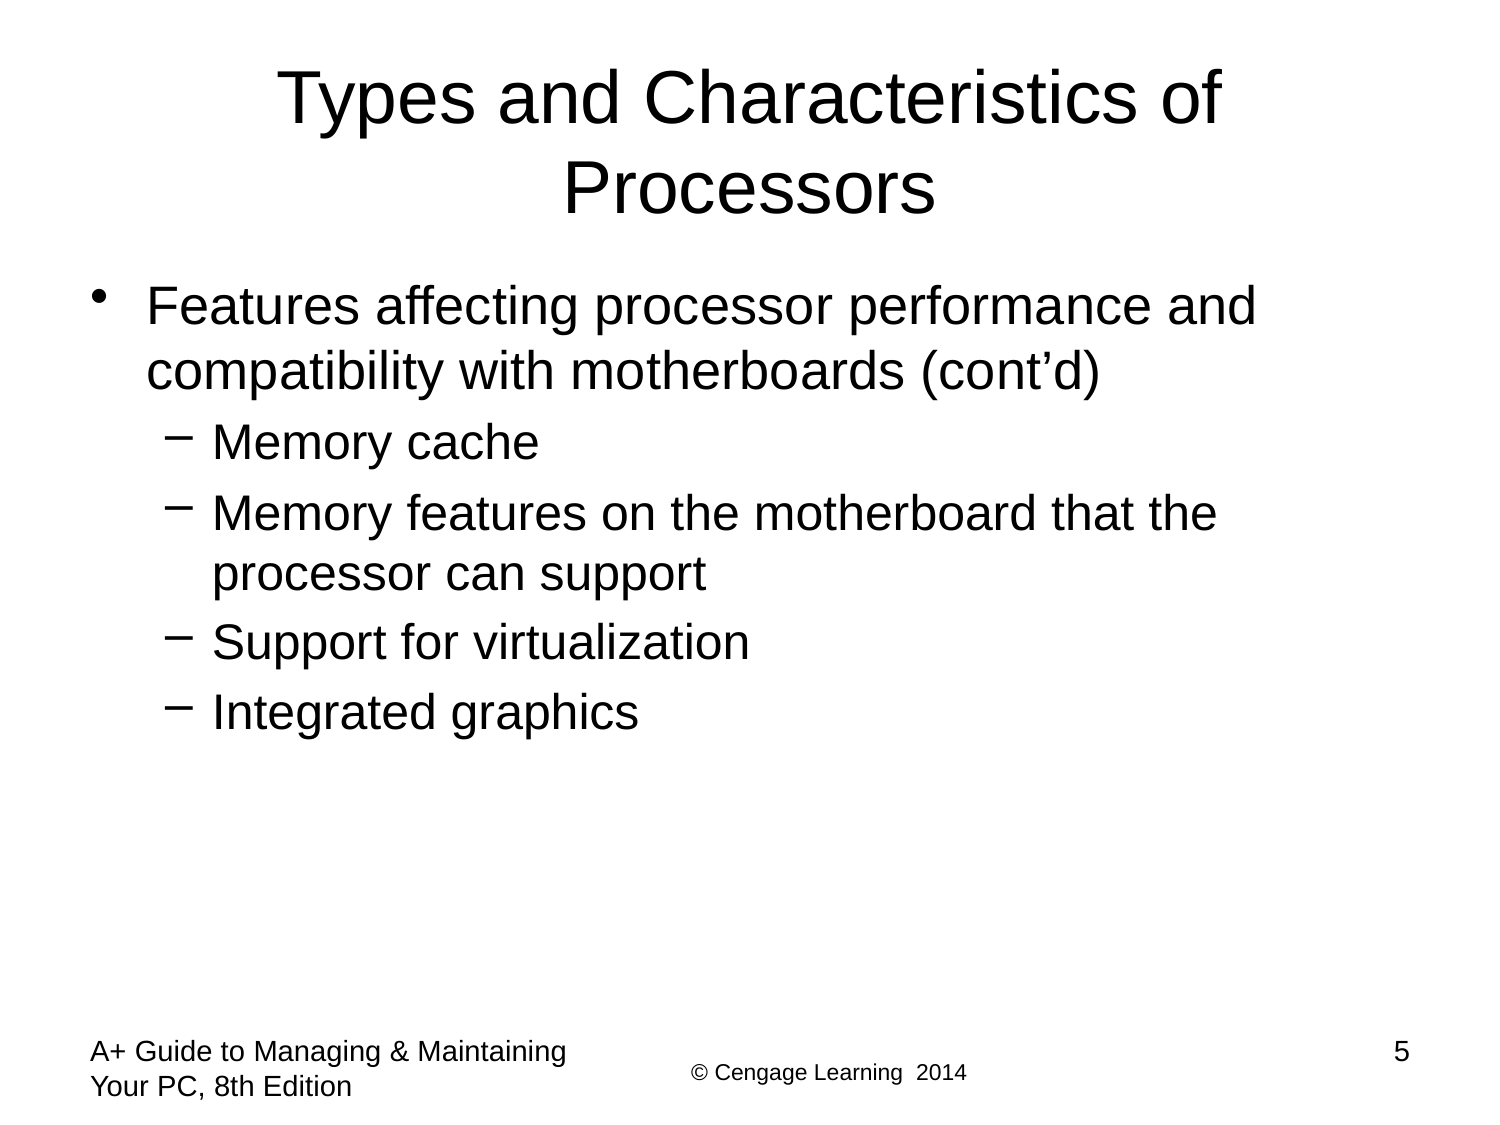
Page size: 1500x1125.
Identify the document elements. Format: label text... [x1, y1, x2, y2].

slide_number 5 [1074, 1024, 1426, 1103]
title Types and Characteristics of Processors [75, 45, 1425, 233]
list Features affecting processor performance and compatibility with motherboards (cont’d) Memory cache Memory features on the motherboard that the processor can support Support for virtualization Integrated graphics [75, 262, 1425, 1005]
footer A+ Guide to Managing & Maintaining Your PC, 8th Edition [74, 1024, 626, 1103]
